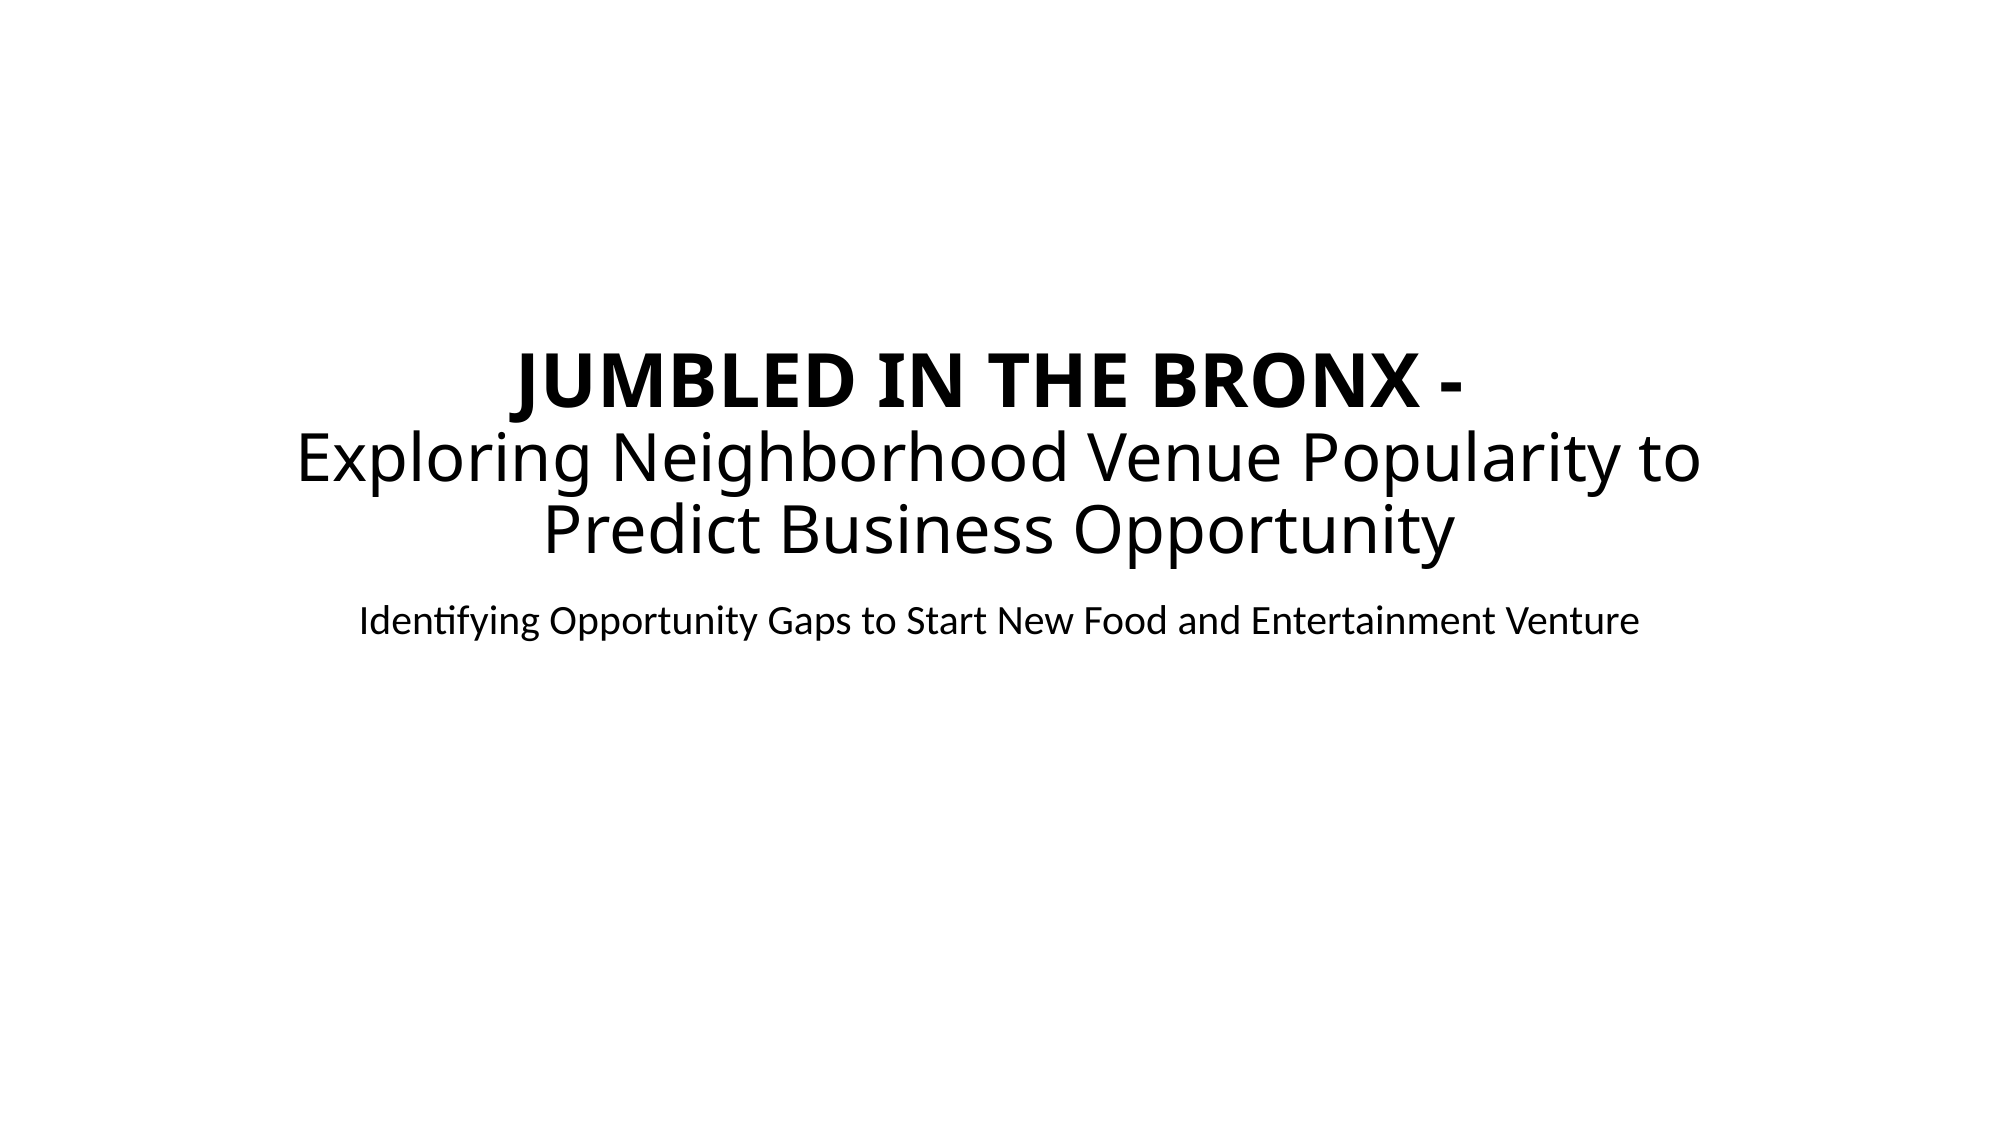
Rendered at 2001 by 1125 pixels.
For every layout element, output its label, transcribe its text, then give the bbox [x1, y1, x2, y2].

subtitle Identifying Opportunity Gaps to Start New Food and Entertainment Venture [249, 590, 1750, 863]
title JUMBLED IN THE BRONX - Exploring Neighborhood Venue Popularity to Predict Business Opportunity [249, 184, 1750, 576]
